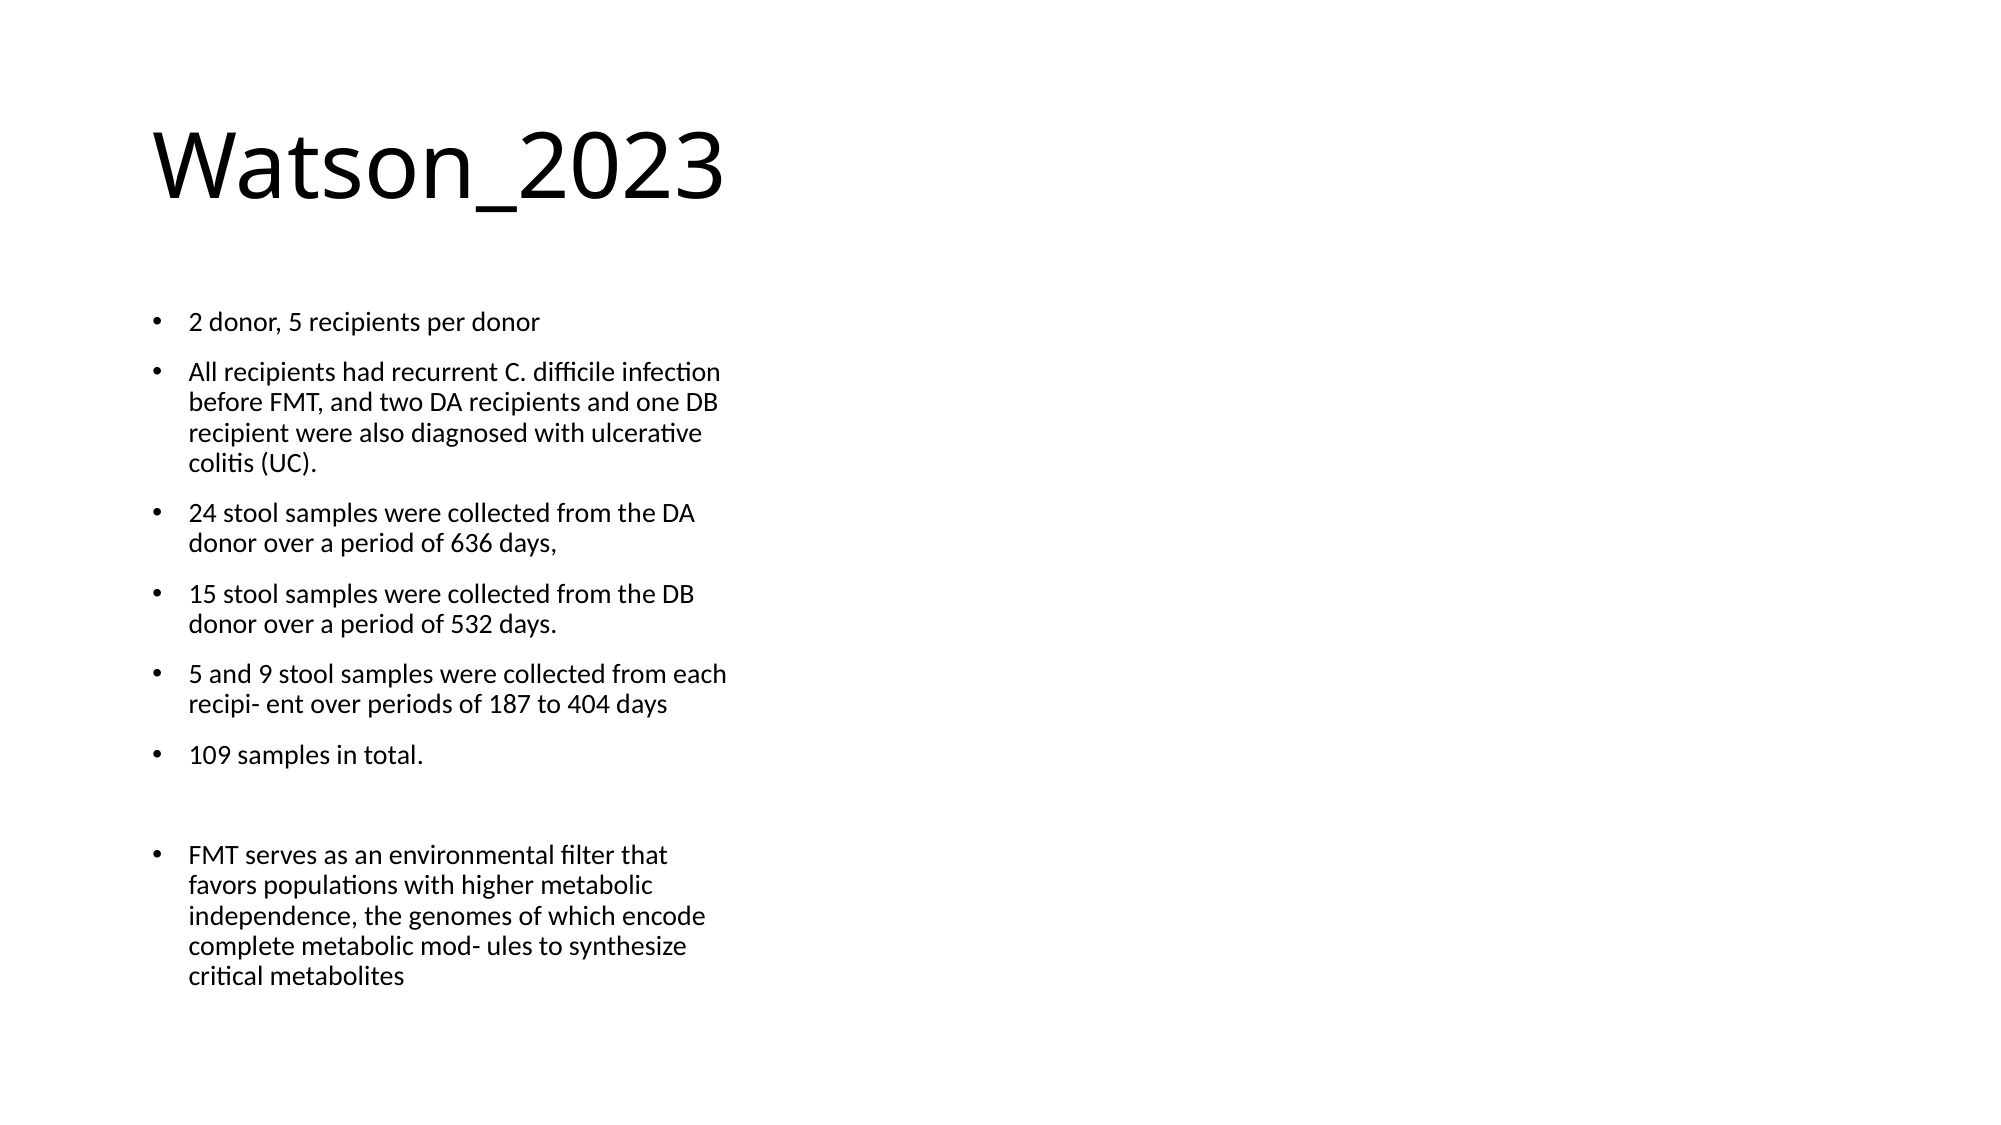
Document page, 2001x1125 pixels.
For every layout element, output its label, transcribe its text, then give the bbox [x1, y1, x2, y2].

list 2 donor, 5 recipients per donor All recipients had recurrent C. difficile infection before FMT, and two DA recipients and one DB recipient were also diagnosed with ulcerative colitis (UC). 24 stool samples were collected from the DA donor over a period of 636 days, 15 stool samples were collected from the DB donor over a period of 532 days. 5 and 9 stool samples were collected from each recipi- ent over periods of 187 to 404 days 109 samples in total. FMT serves as an environmental filter that favors populations with higher metabolic independence, the genomes of which encode complete metabolic mod- ules to synthesize critical metabolites [137, 299, 746, 1014]
title Watson_2023 [137, 59, 1863, 278]
